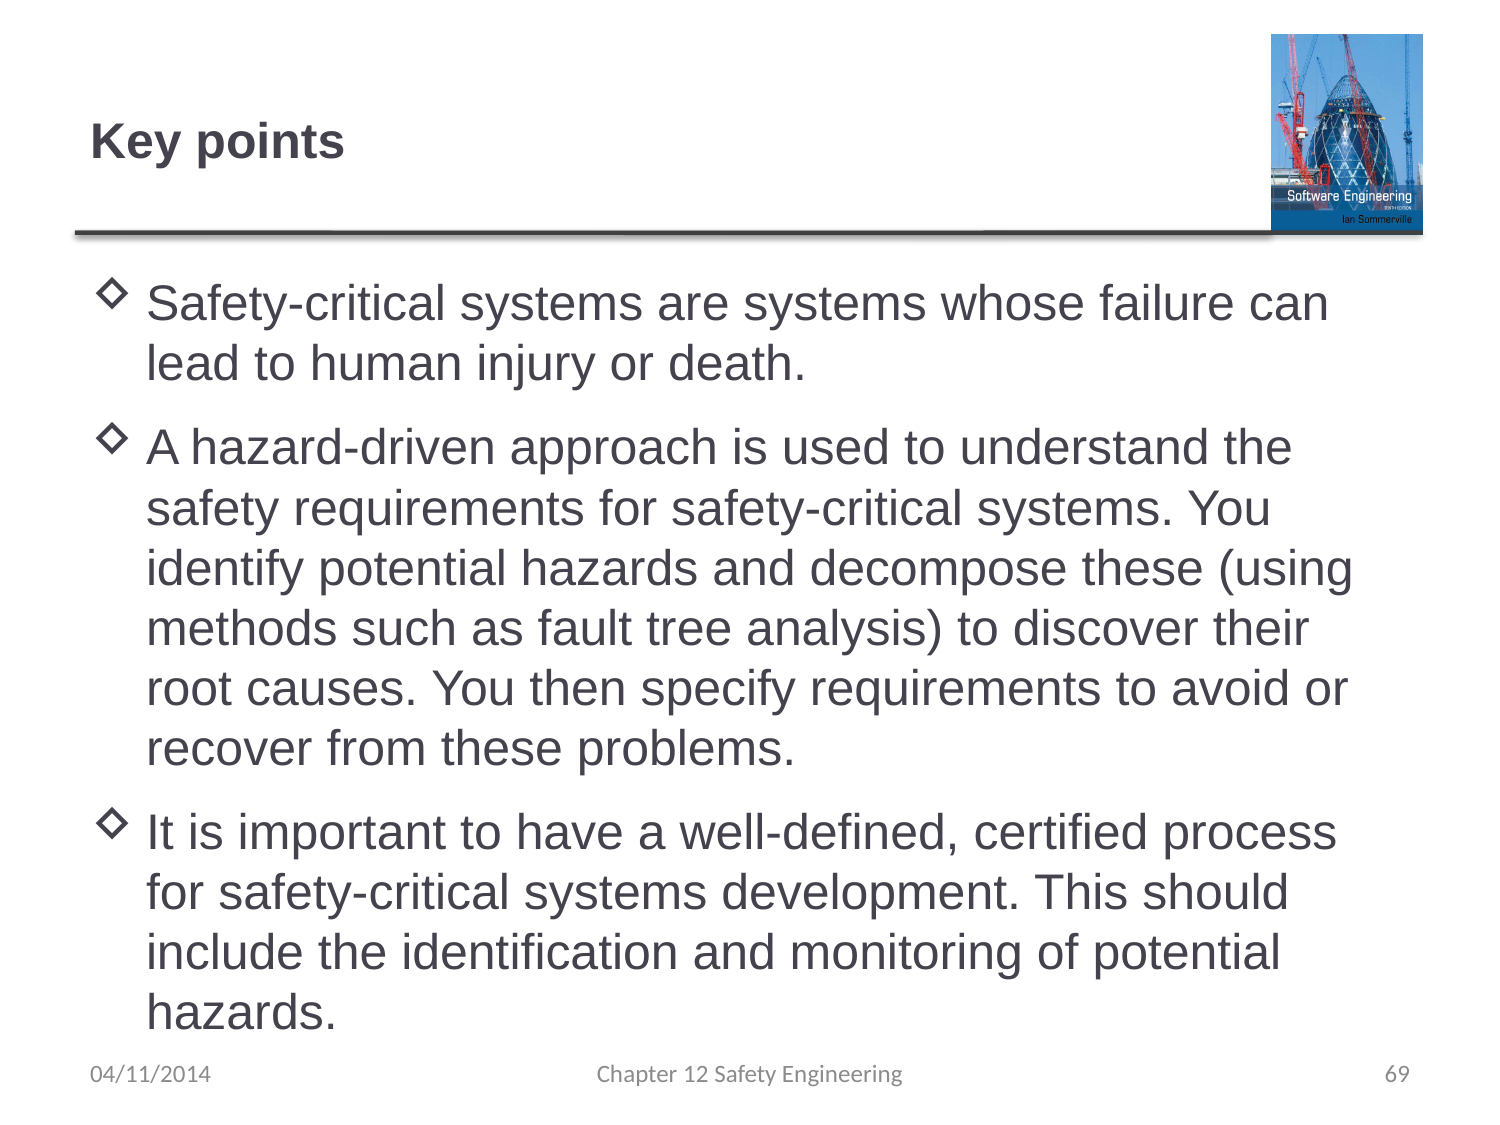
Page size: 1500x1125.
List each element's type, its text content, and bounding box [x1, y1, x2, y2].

footer Chapter 12 Safety Engineering [512, 1042, 988, 1103]
title Key points [74, 44, 1272, 233]
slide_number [75, 1042, 425, 1103]
slide_number 69 [1074, 1042, 1425, 1103]
picture [1271, 34, 1423, 230]
list Safety-critical systems are systems whose failure can lead to human injury or death. A hazard-driven approach is used to understand the safety requirements for safety-critical systems. You identify potential hazards and decompose these (using methods such as fault tree analysis) to discover their root causes. You then specify requirements to avoid or recover from these problems. It is important to have a well-defined, certified process for safety-critical systems development. This should include the identification and monitoring of potential hazards. [75, 262, 1425, 1005]
